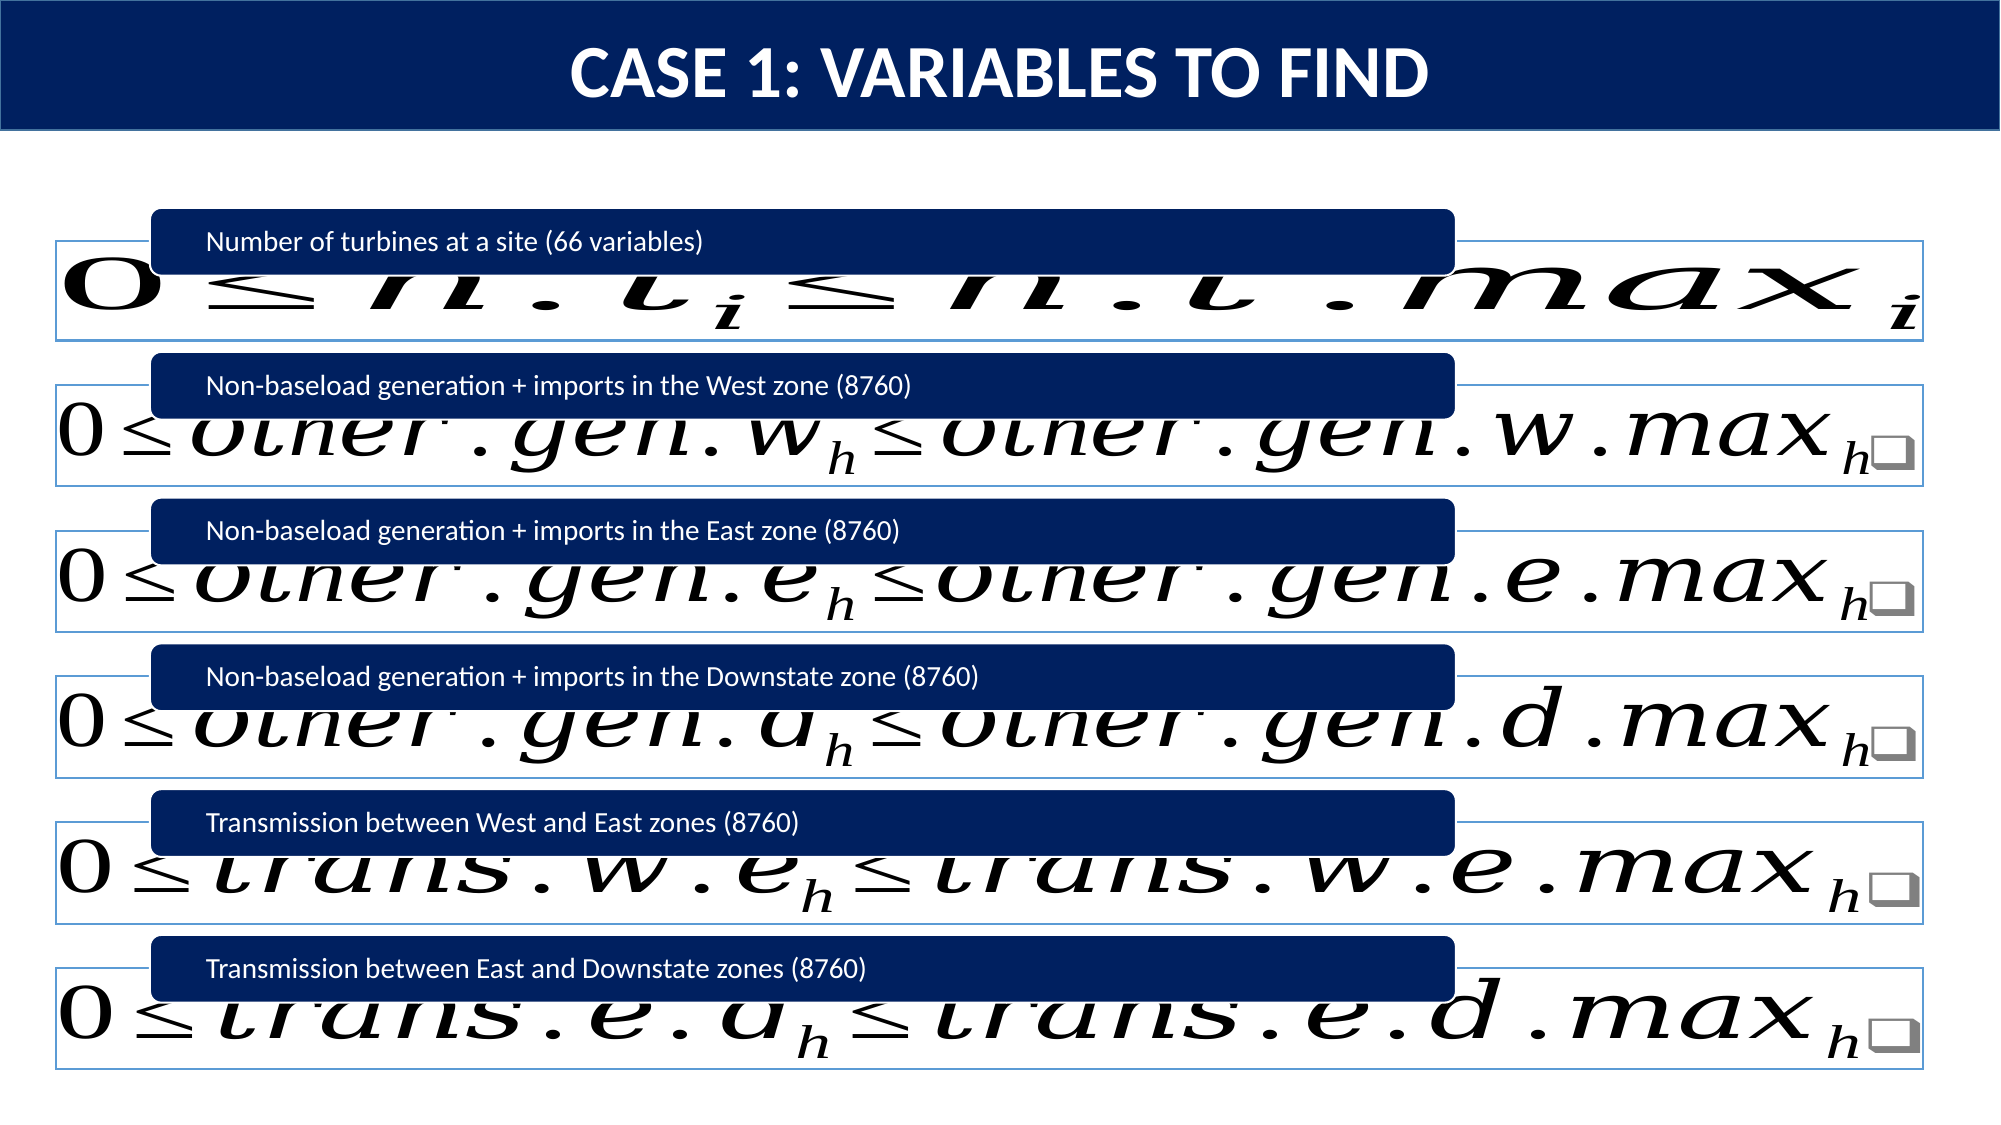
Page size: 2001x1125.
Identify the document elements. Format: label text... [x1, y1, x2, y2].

text_box CASE 1: VARIABLES TO FIND [288, 15, 1713, 121]
text_box [0, 0, 2000, 131]
